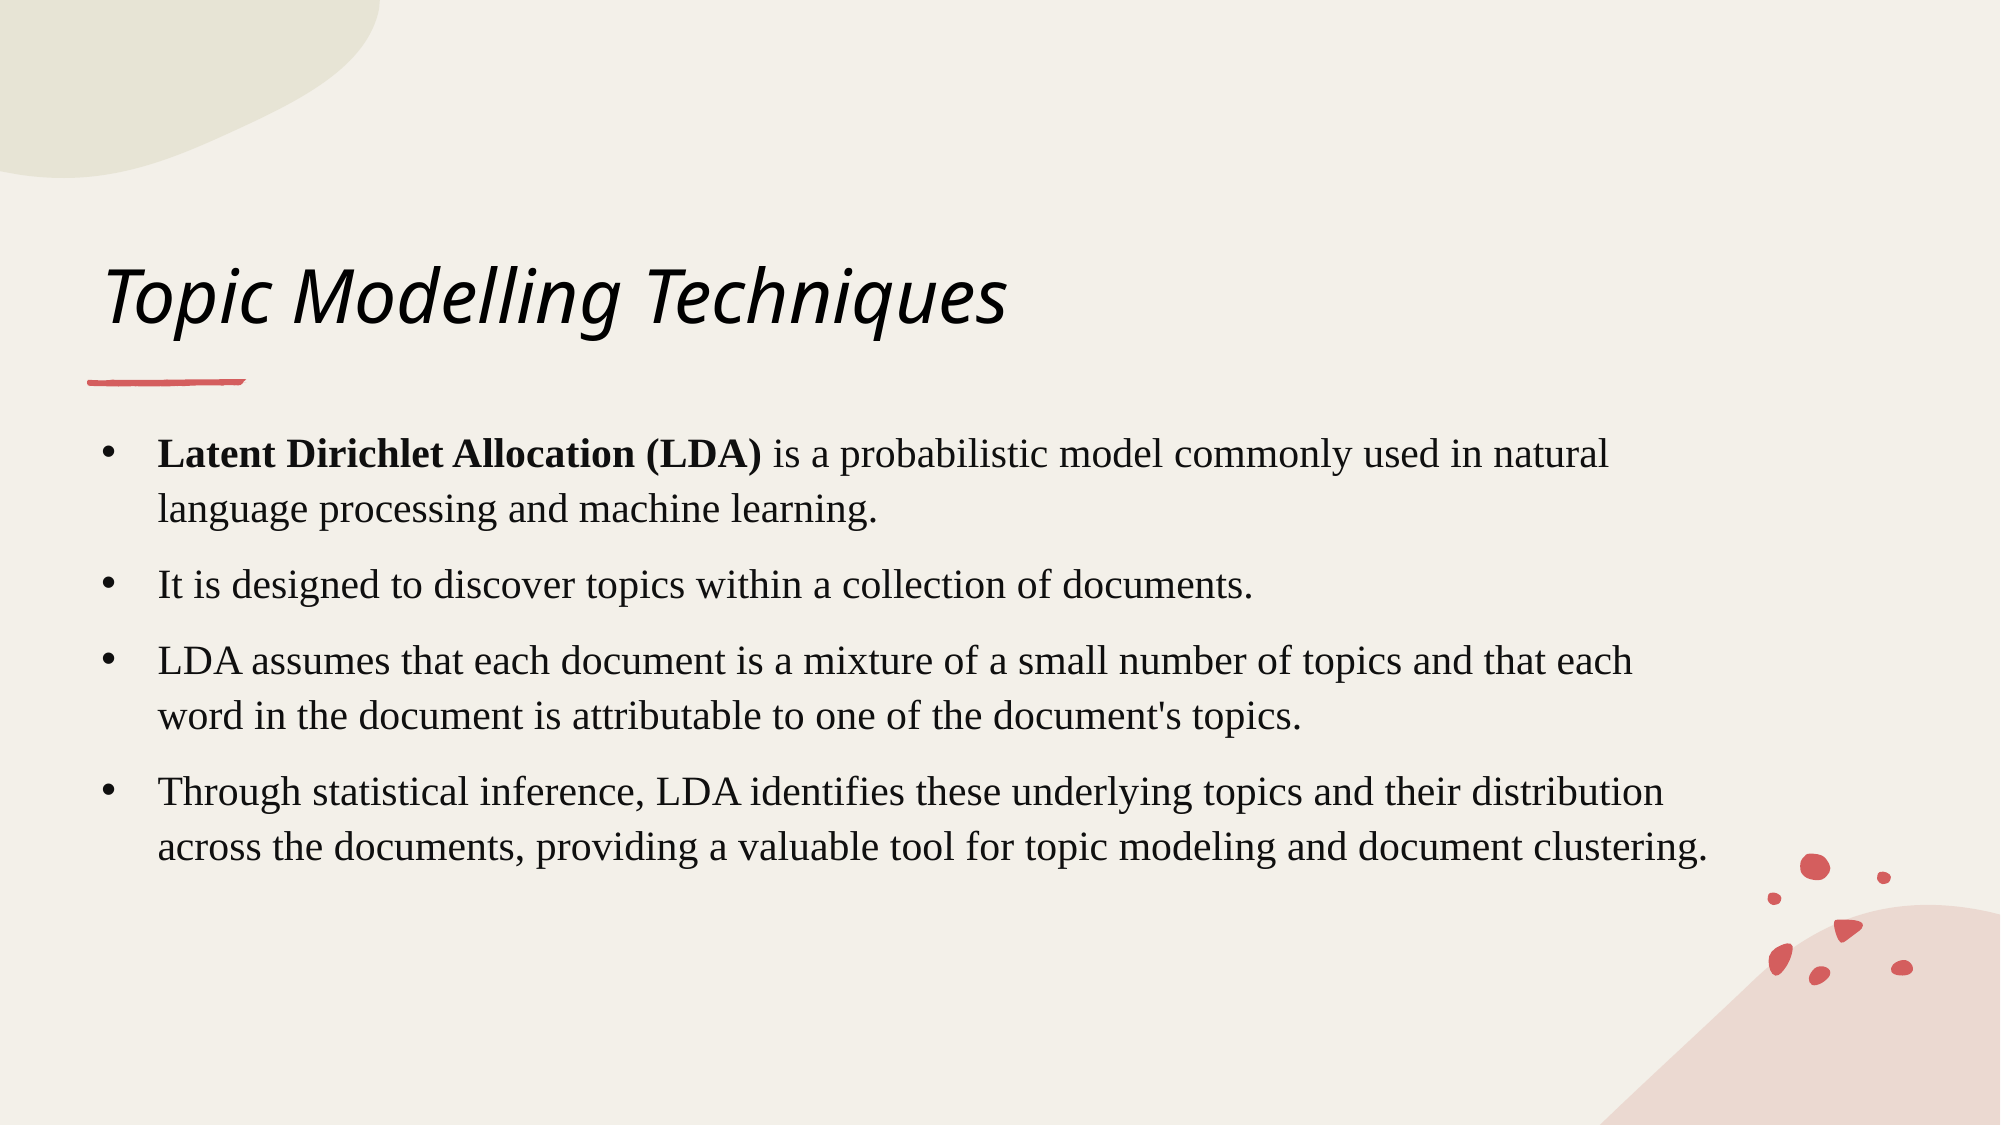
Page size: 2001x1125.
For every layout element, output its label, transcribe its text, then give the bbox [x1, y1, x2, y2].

title Topic Modelling Techniques [86, 129, 1740, 347]
list Latent Dirichlet Allocation (LDA) is a probabilistic model commonly used in natural language processing and machine learning. It is designed to discover topics within a collection of documents. LDA assumes that each document is a mixture of a small number of topics and that each word in the document is attributable to one of the document's topics. Through statistical inference, LDA identifies these underlying topics and their distribution across the documents, providing a valuable tool for topic modeling and document clustering. [86, 413, 1740, 996]
